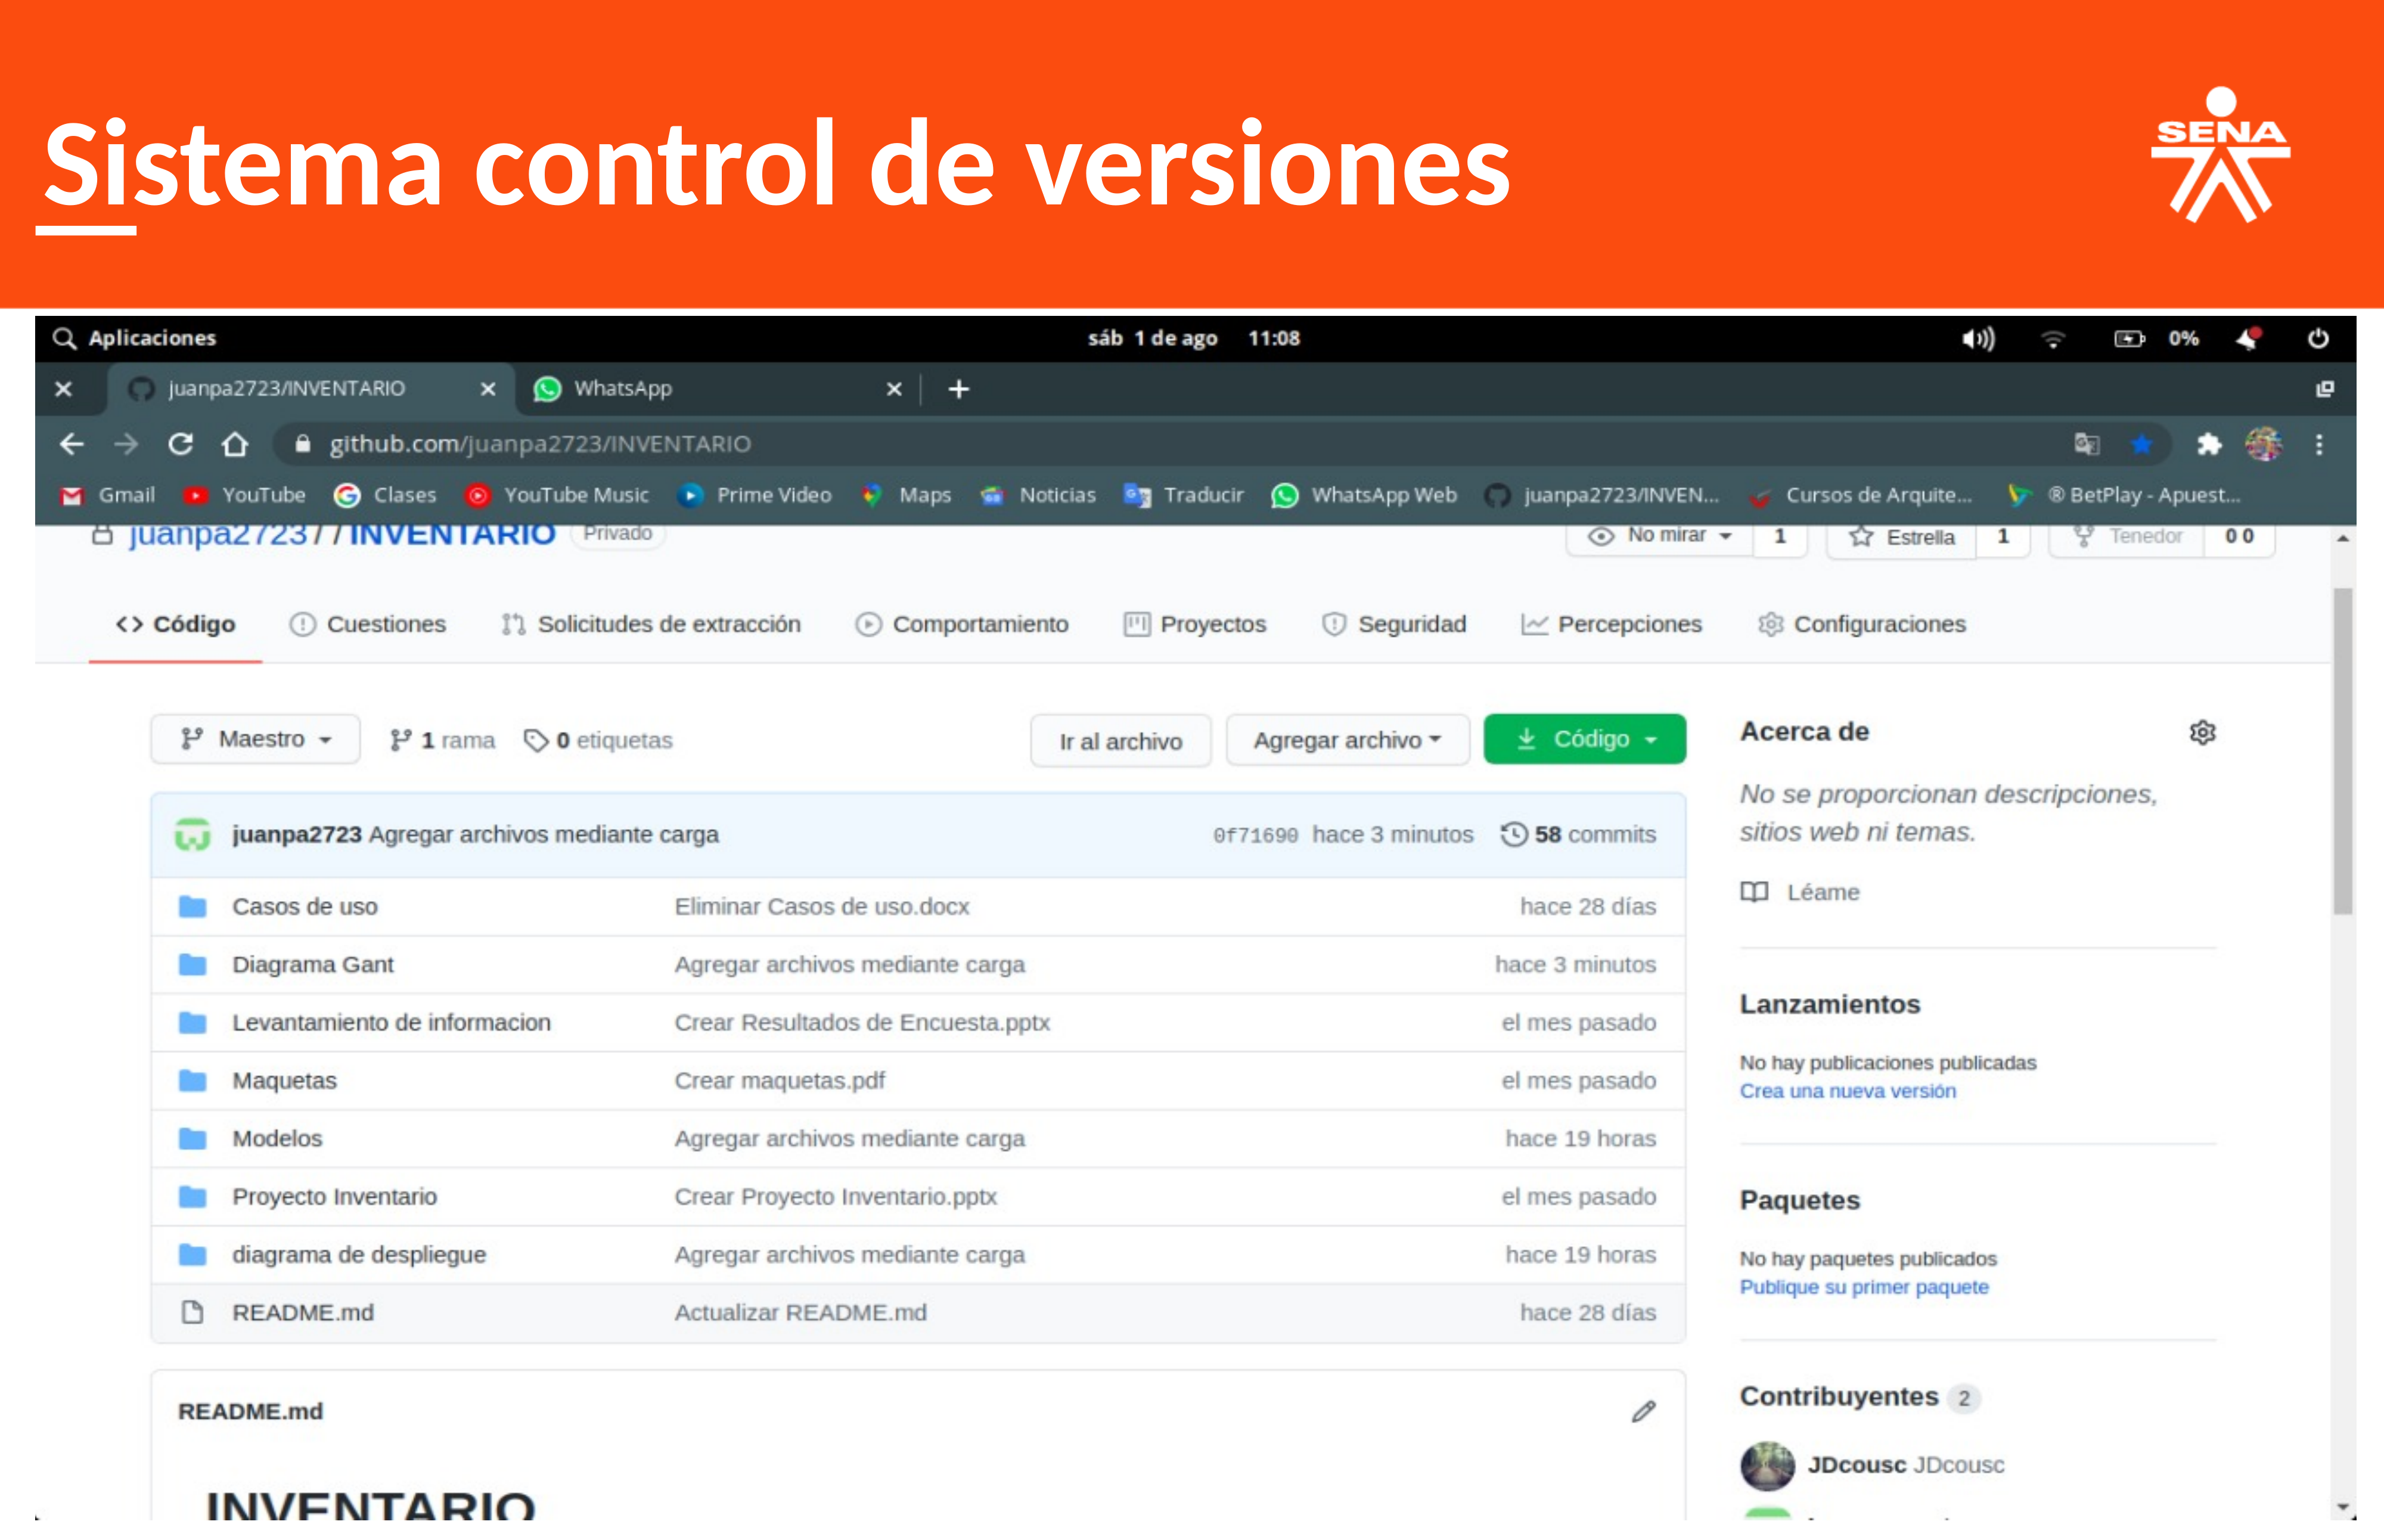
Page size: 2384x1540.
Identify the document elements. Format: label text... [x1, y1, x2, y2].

text_box Sistema control de versiones [35, 70, 1597, 237]
text_box [35, 225, 137, 236]
picture [0, 0, 2384, 1540]
